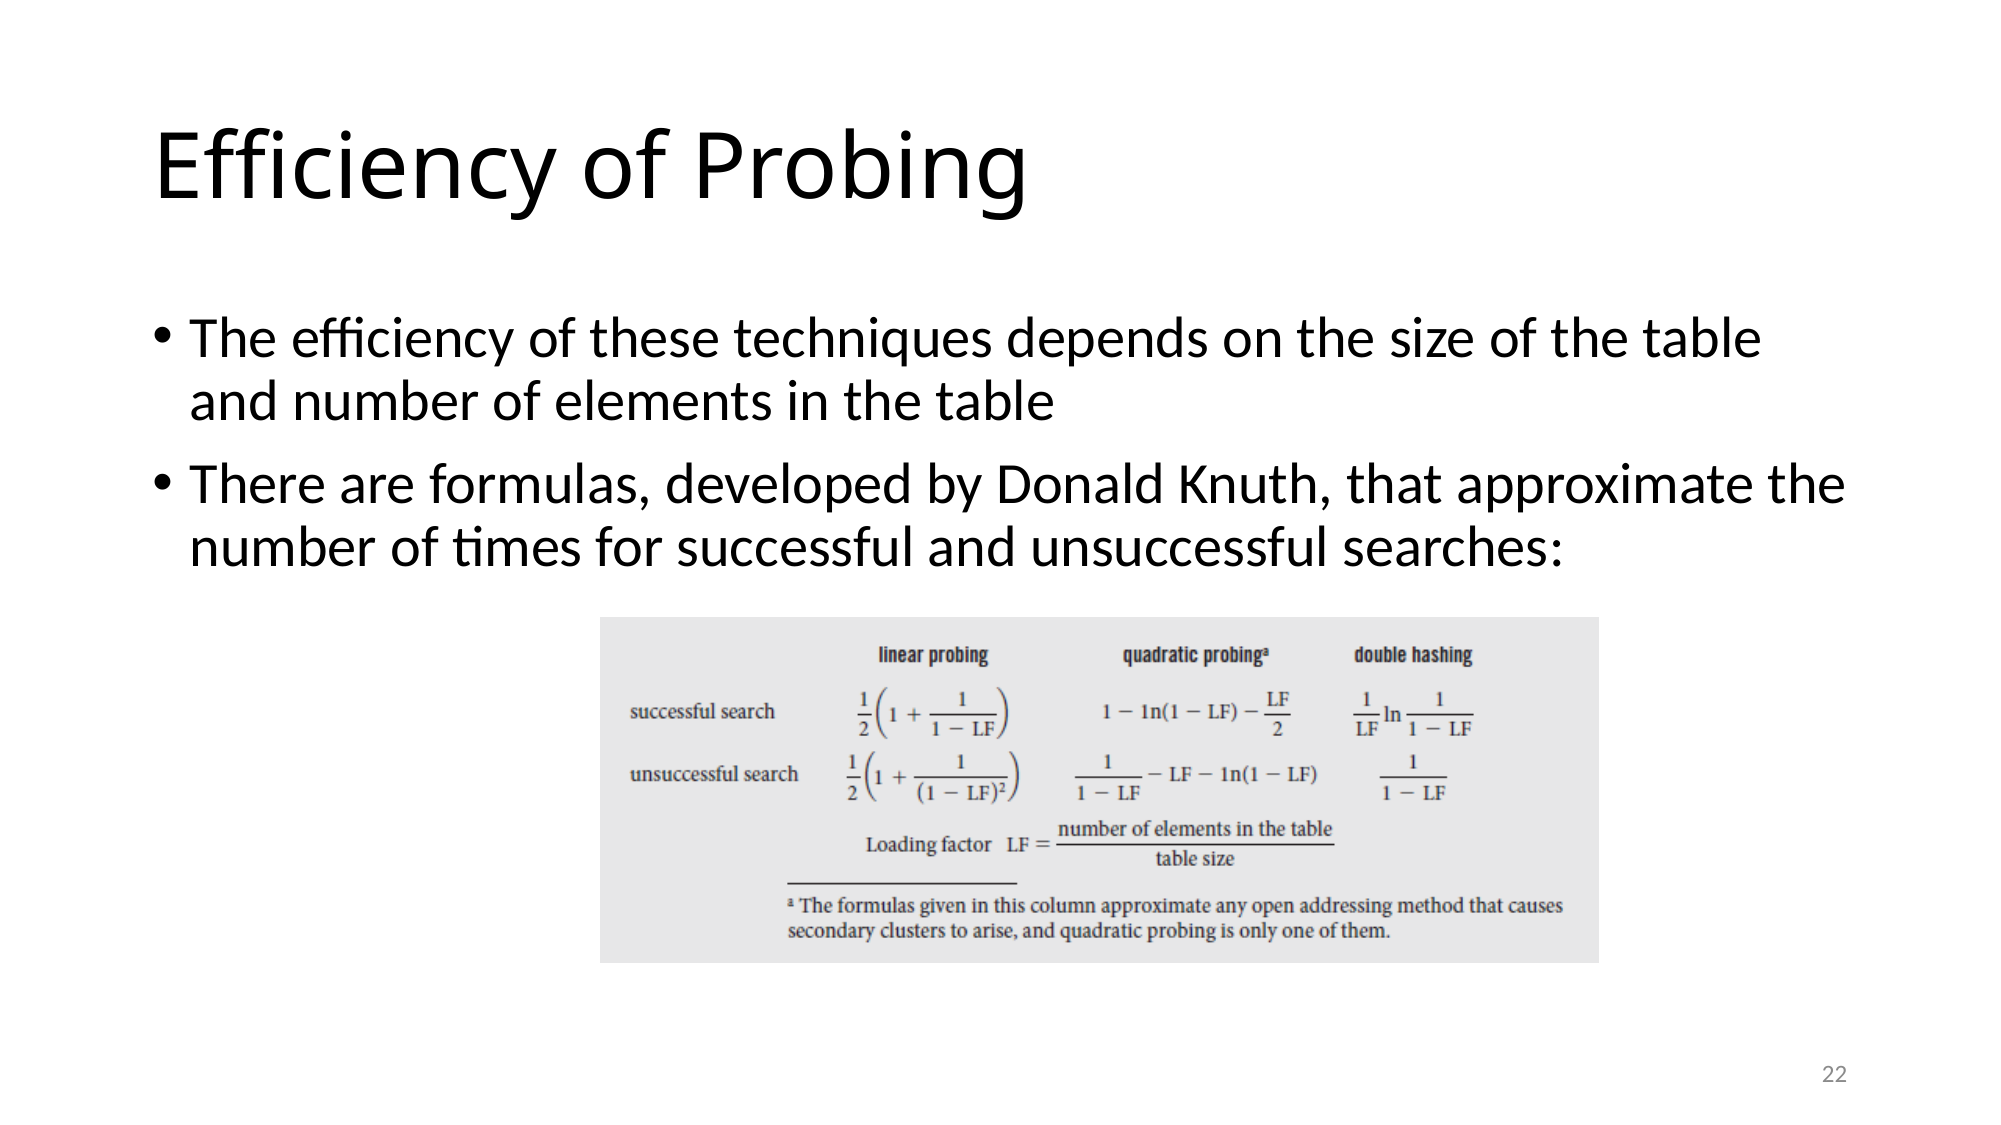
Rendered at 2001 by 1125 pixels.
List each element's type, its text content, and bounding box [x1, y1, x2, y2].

title Efficiency of Probing [137, 59, 1863, 278]
list The efficiency of these techniques depends on the size of the table and number of elements in the table There are formulas, developed by Donald Knuth, that approximate the number of times for successful and unsuccessful searches: [137, 299, 1863, 1014]
slide_number 22 [1412, 1042, 1863, 1103]
picture [599, 617, 1599, 963]
